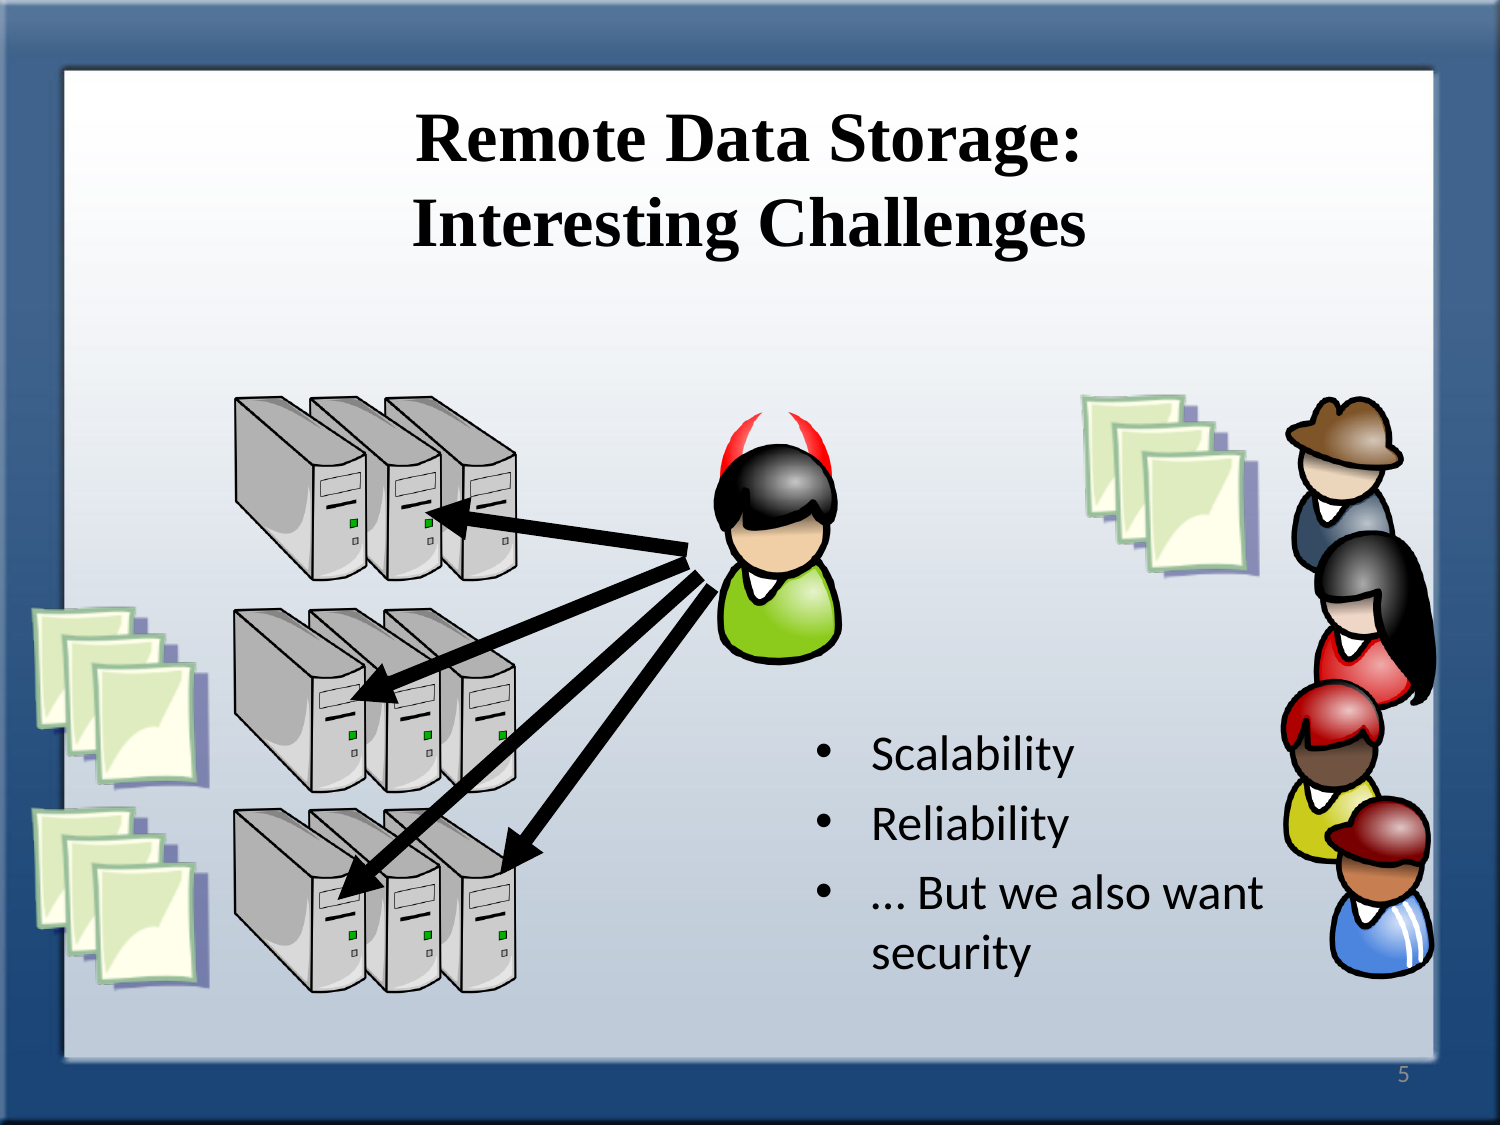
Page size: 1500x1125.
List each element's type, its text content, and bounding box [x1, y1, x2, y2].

picture [0, 0, 1500, 1125]
slide_number 5 [1074, 1042, 1425, 1103]
title Remote Data Storage: Interesting Challenges [75, 82, 1425, 270]
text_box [229, 808, 524, 1001]
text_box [226, 599, 524, 801]
list Scalability Reliability … But we also want security [800, 712, 1300, 1038]
